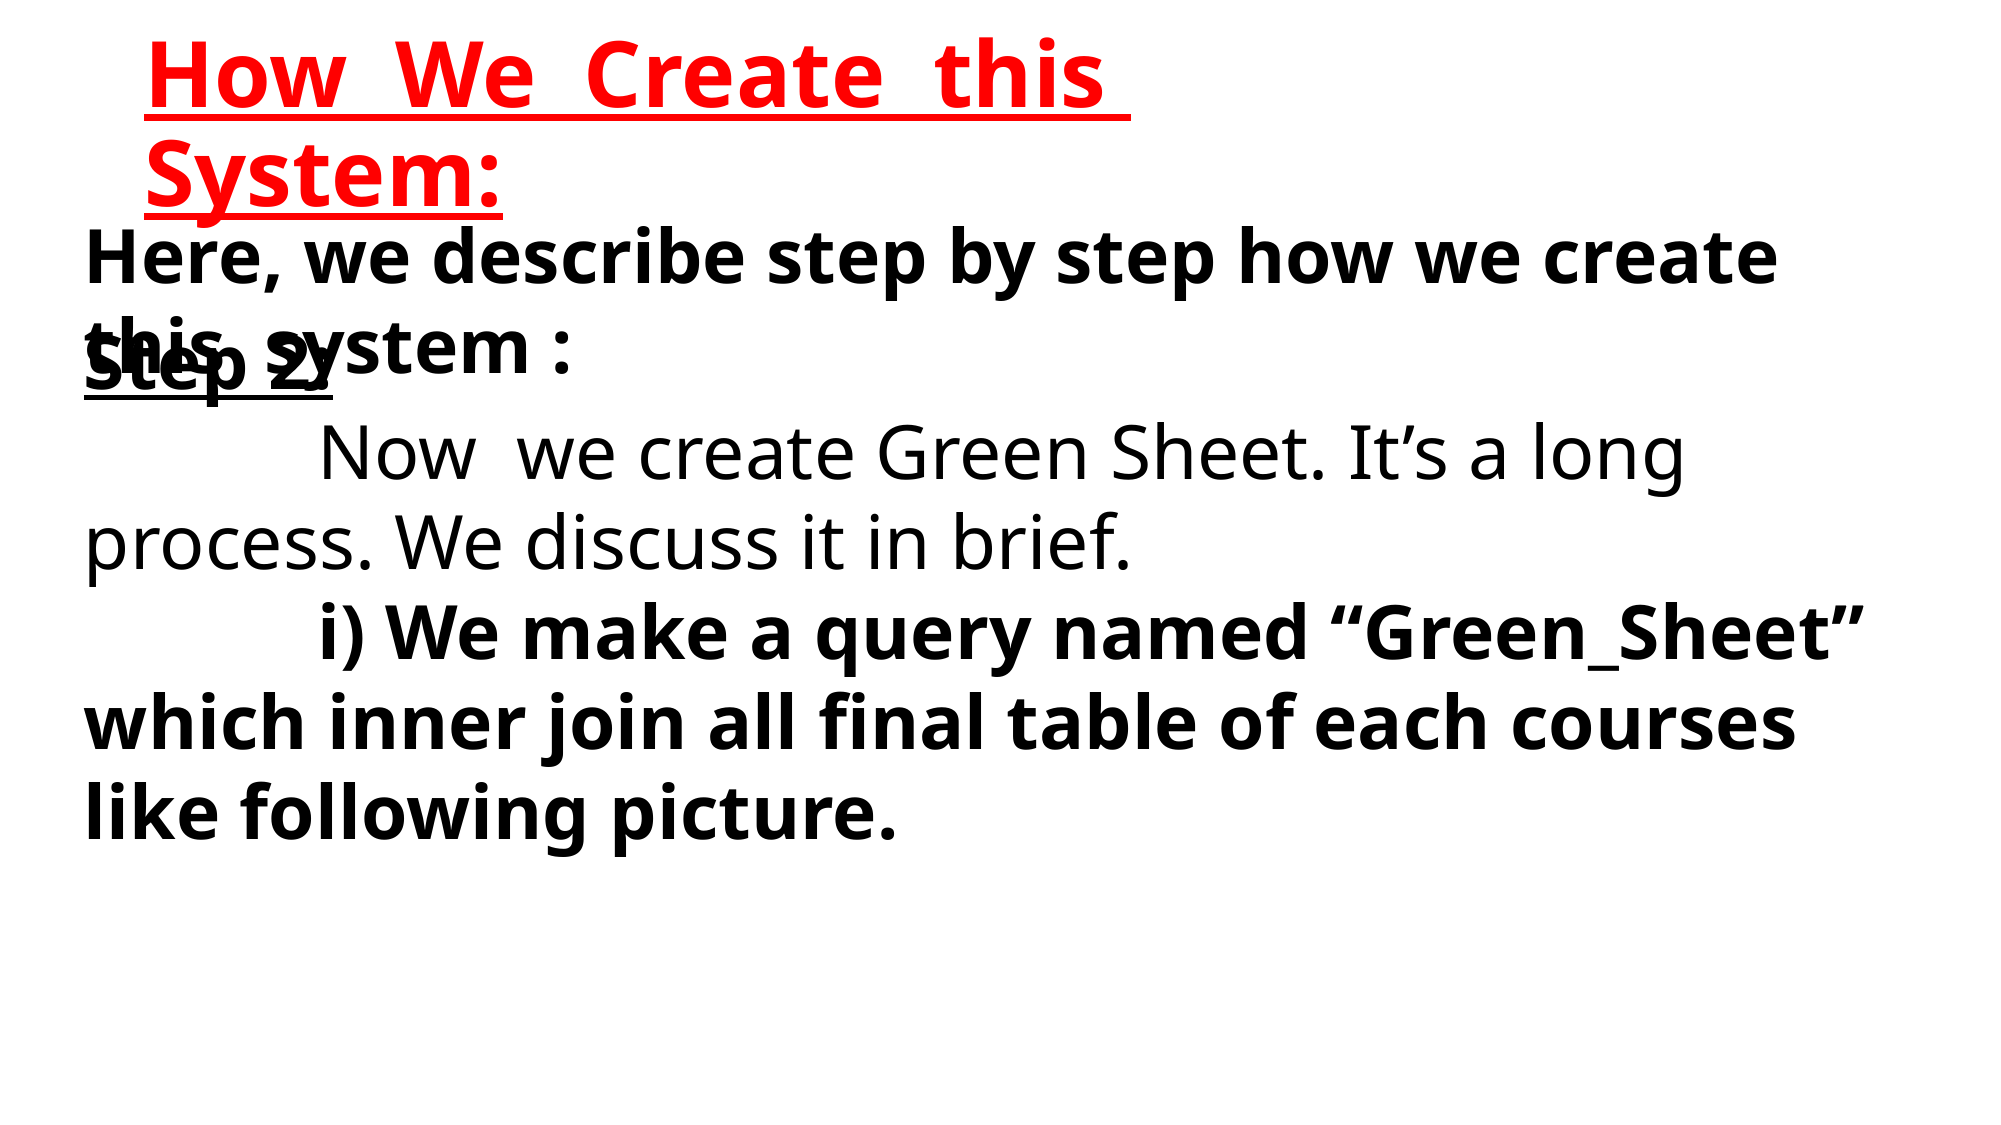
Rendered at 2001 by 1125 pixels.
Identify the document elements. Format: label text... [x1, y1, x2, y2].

text_box Step 2: Now we create Green Sheet. It’s a long process. We discuss it in brief. i) We make a query named “Green_Sheet” which inner join all final table of each courses like following picture. [69, 306, 1953, 862]
text_box Here, we describe step by step how we create this system : [69, 200, 1902, 306]
title How We Create this System: [129, 59, 1362, 194]
